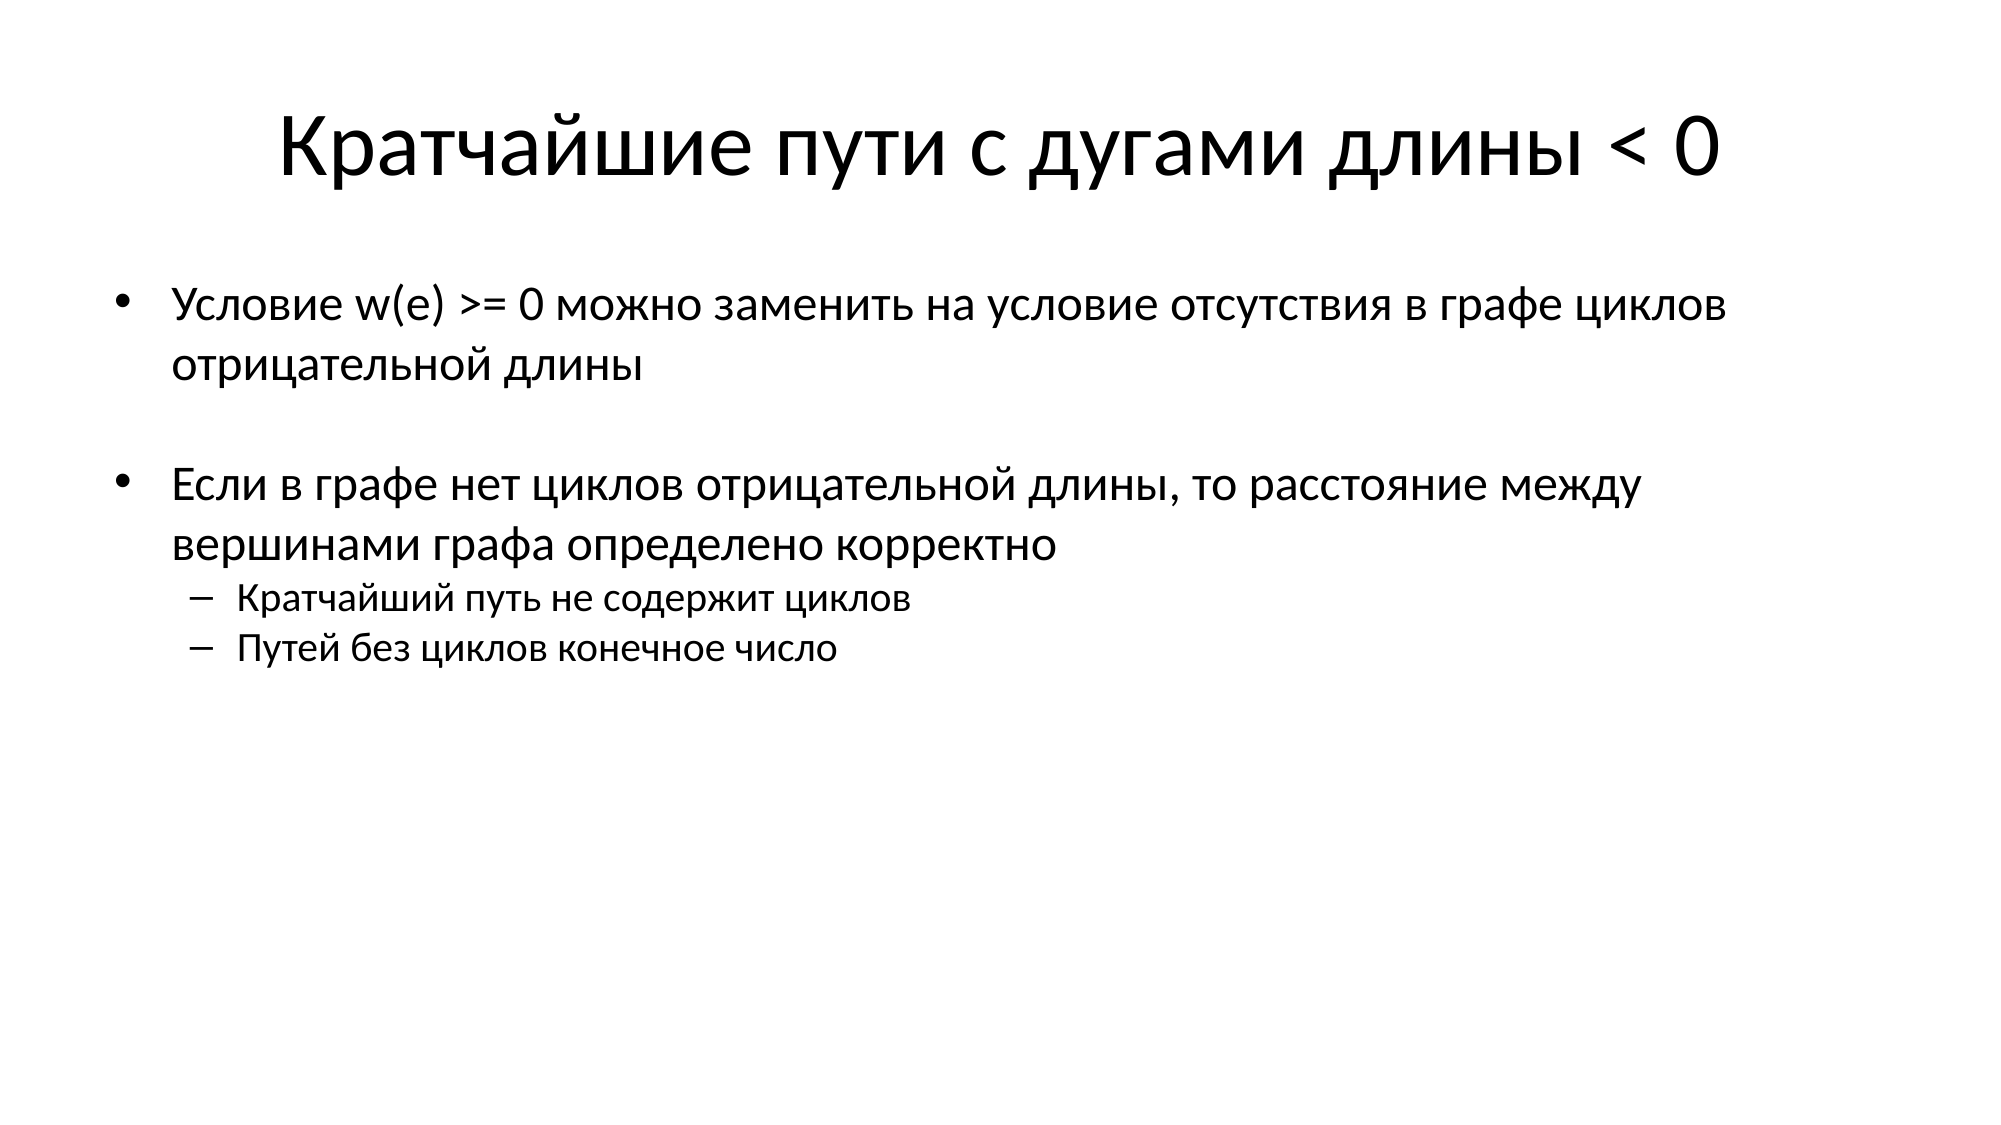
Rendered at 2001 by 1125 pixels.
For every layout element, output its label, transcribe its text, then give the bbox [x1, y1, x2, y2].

title Кратчайшие пути с дугами длины < 0 [99, 45, 1900, 233]
list Условие w(e) >= 0 можно заменить на условие отсутствия в графе циклов отрицательной длины Если в графе нет циклов отрицательной длины, то расстояние между вершинами графа определено корректно Кратчайший путь не содержит циклов Путей без циклов конечное число Если есть цикл отрицательной длины, то для любых вершин u, v из такого цикла δ(u, v) = -, но кратчайшего пути нет длину любого пути из u в v можно уменьшить, обойдя цикл ещё один раз [99, 262, 1900, 1005]
